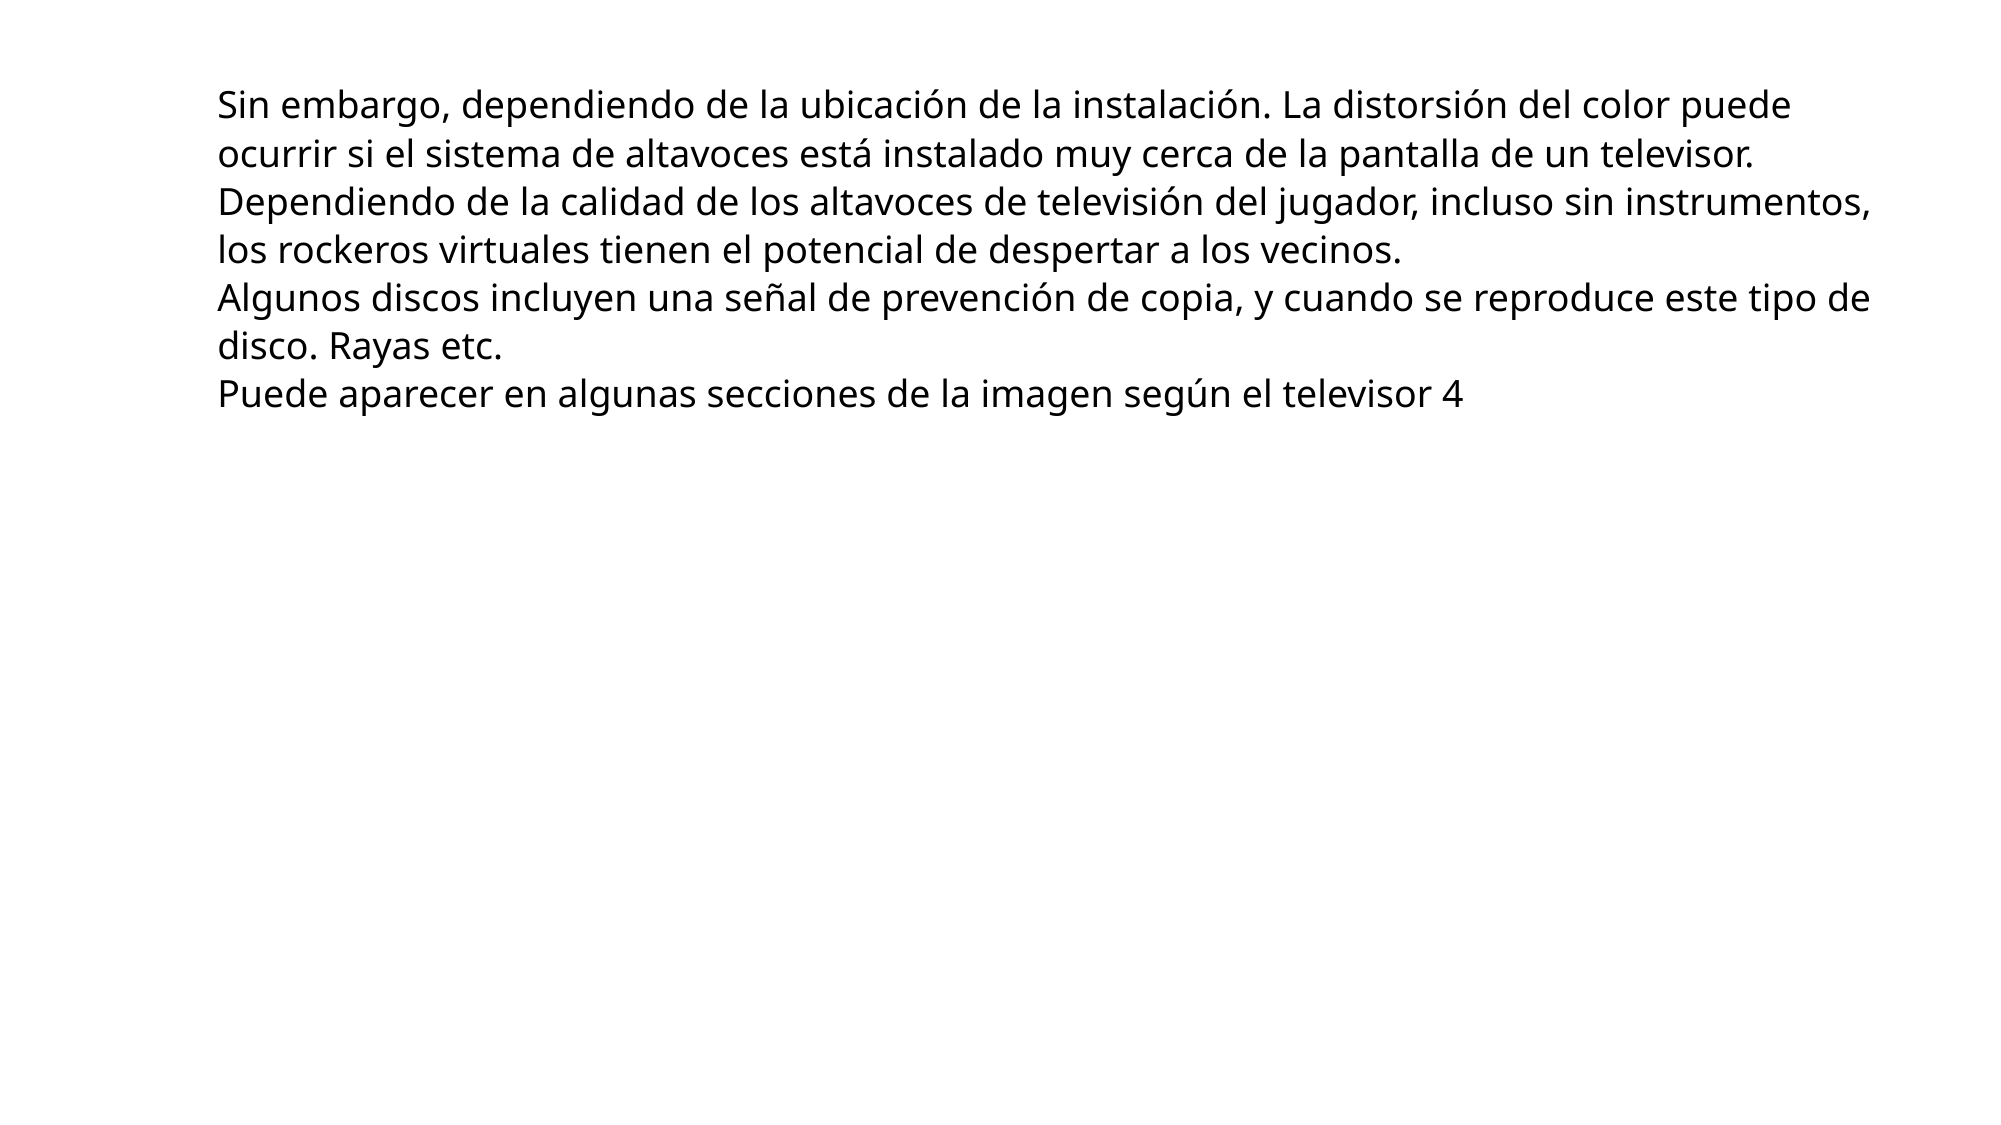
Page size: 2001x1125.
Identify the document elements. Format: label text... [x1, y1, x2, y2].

text_box Sin embargo, dependiendo de la ubicación de la instalación. La distorsión del color puede ocurrir si el sistema de altavoces está instalado muy cerca de la pantalla de un televisor. Dependiendo de la calidad de los altavoces de televisión del jugador, incluso sin instrumentos, los rockeros virtuales tienen el potencial de despertar a los vecinos. Algunos discos incluyen una señal de prevención de copia, y cuando se reproduce este tipo de disco. Rayas etc. Puede aparecer en algunas secciones de la imagen según el televisor 4 [127, 70, 1910, 423]
